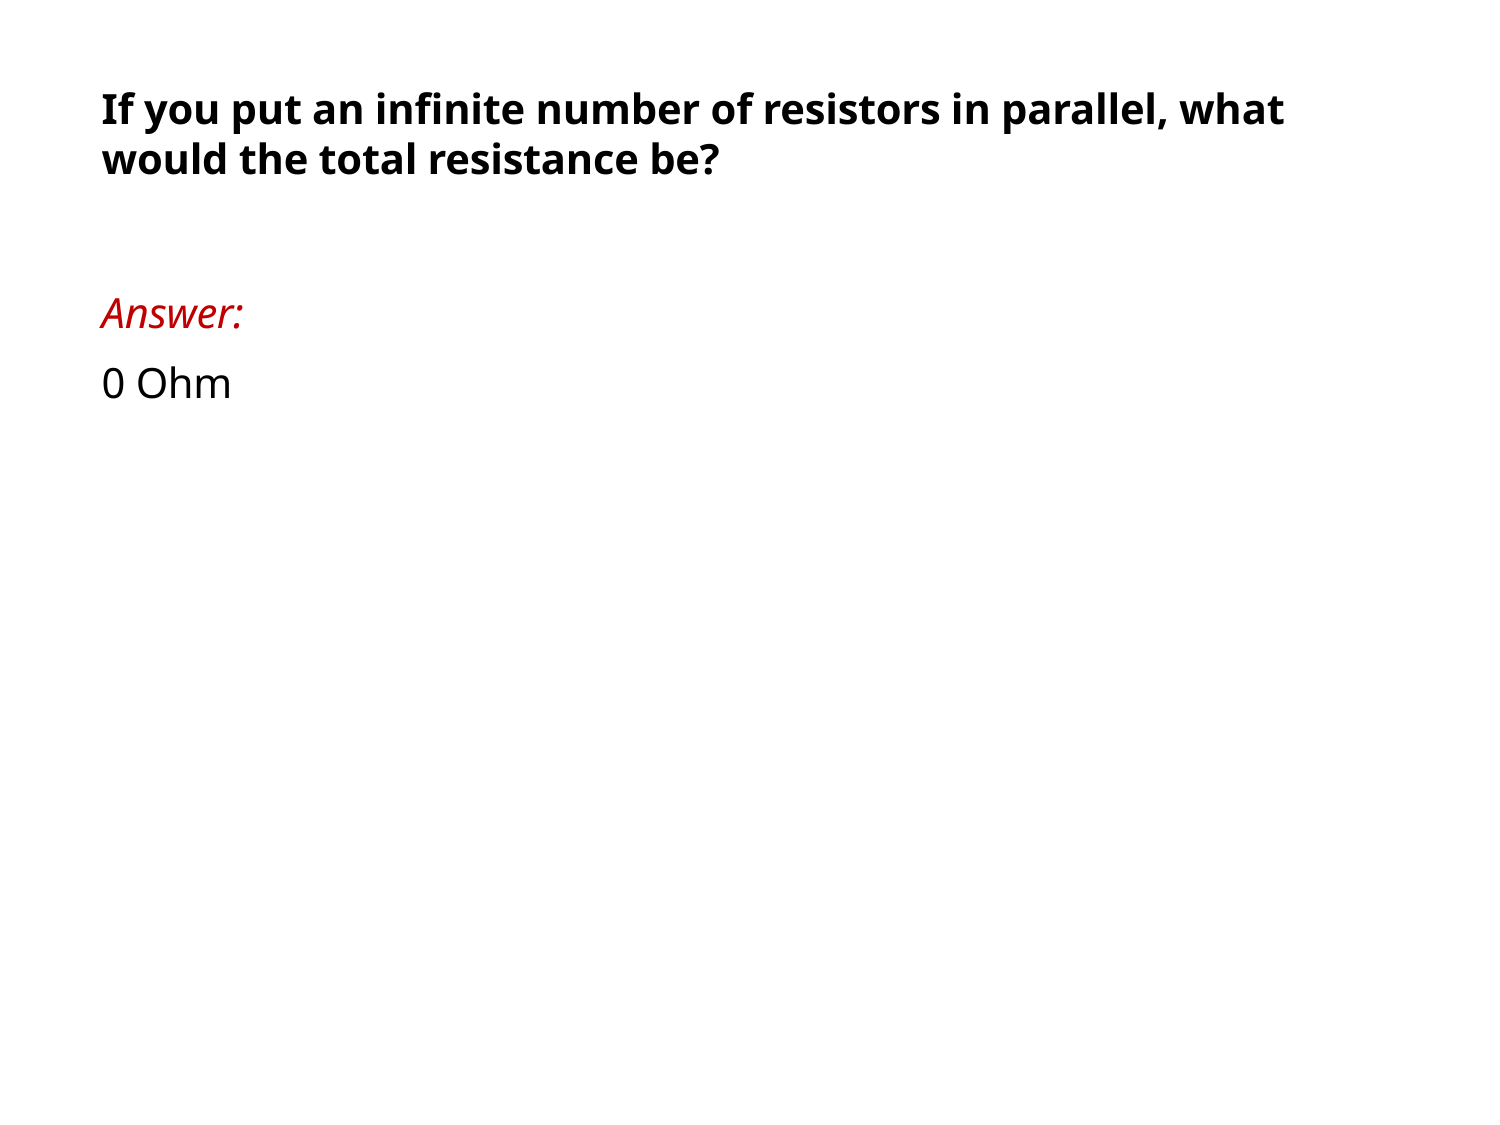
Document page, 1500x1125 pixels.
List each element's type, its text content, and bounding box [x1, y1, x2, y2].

text_box If you put an infinite number of resistors in parallel, what would the total resistance be? [84, 75, 1330, 190]
text_box Answer: [84, 278, 286, 344]
text_box 0 Ohm [84, 349, 286, 415]
